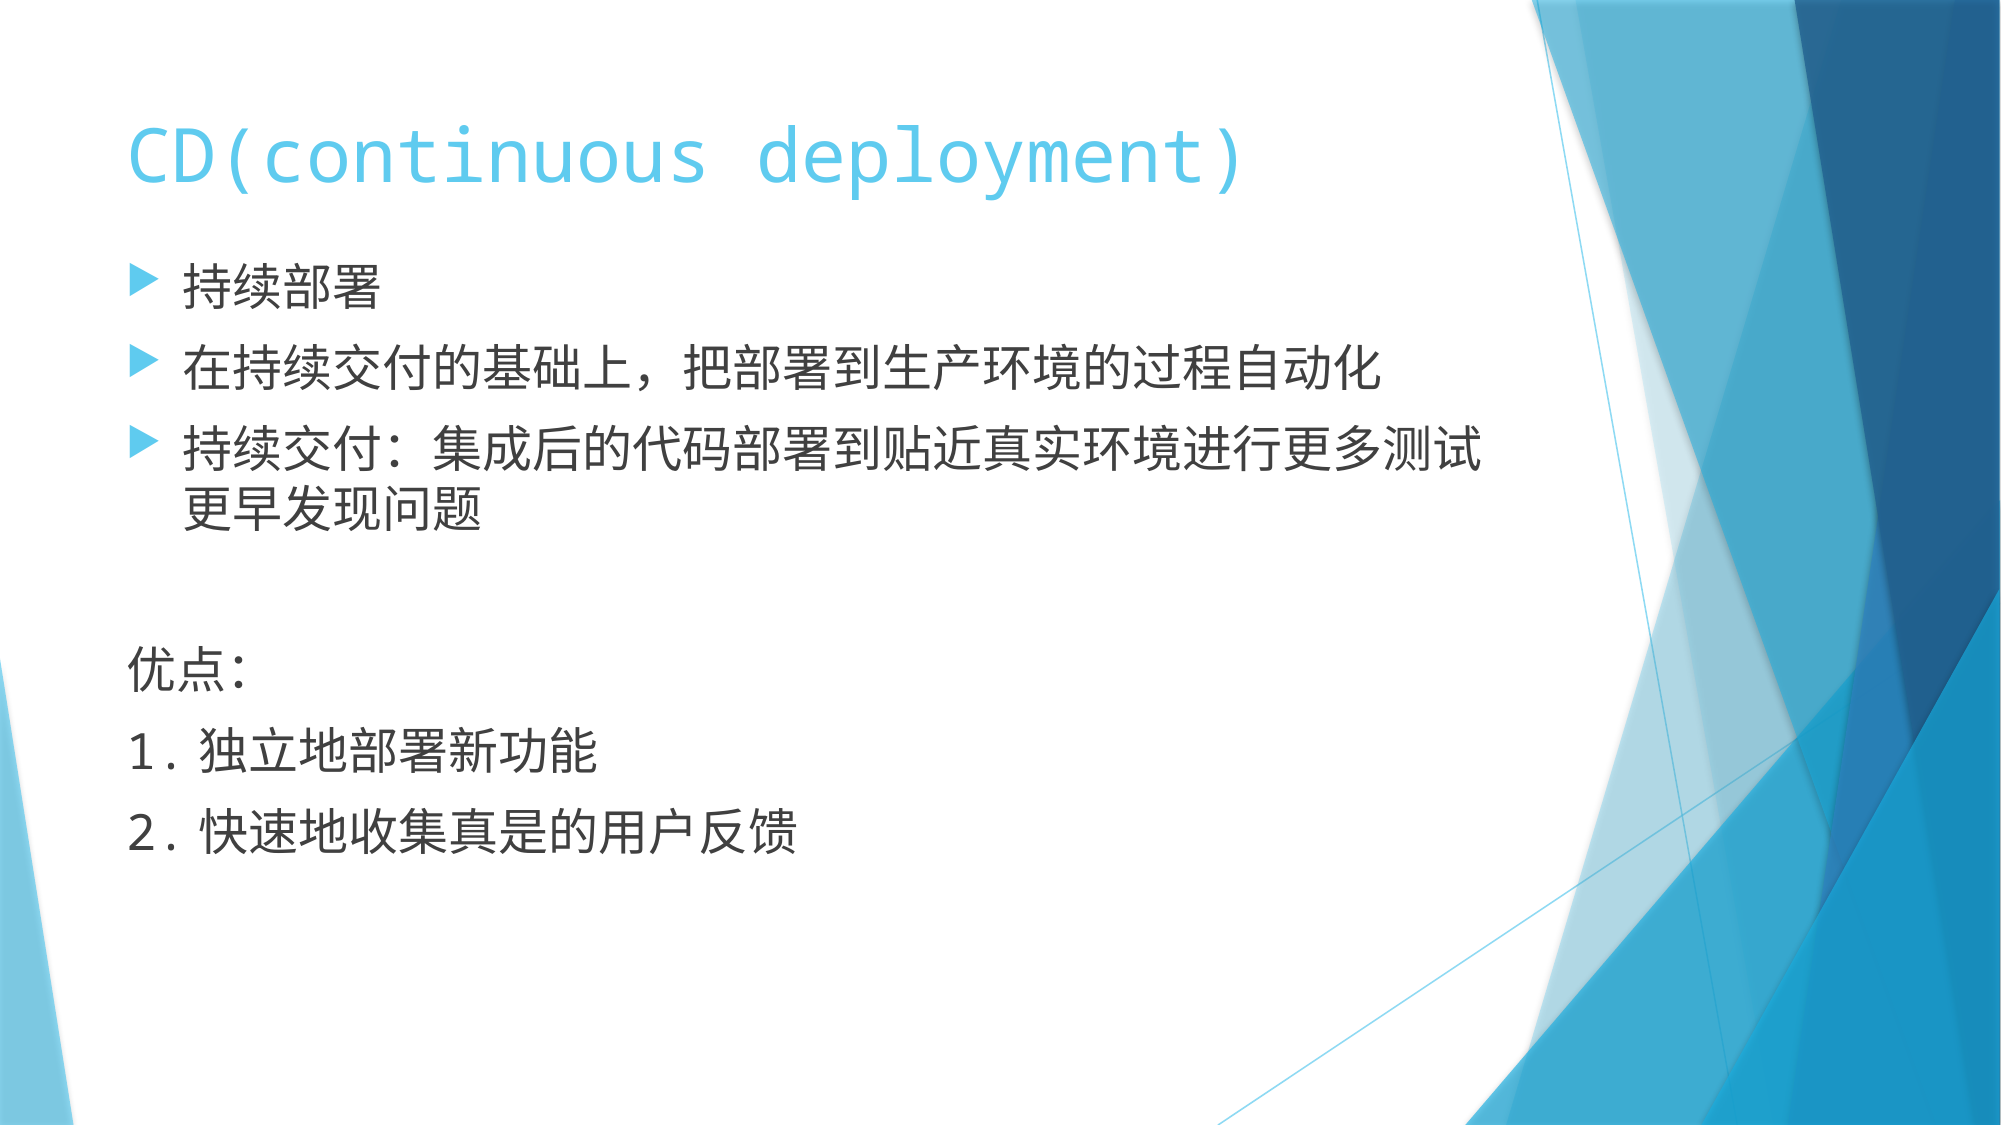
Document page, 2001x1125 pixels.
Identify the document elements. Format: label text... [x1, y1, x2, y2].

list 持续部署 在持续交付的基础上，把部署到生产环境的过程自动化 持续交付：集成后的代码部署到贴近真实环境进行更多测试更早发现问题 优点： 1.独立地部署新功能 2.快速地收集真是的用户反馈 [111, 247, 1522, 992]
title CD(continuous deployment) [111, 99, 1522, 247]
